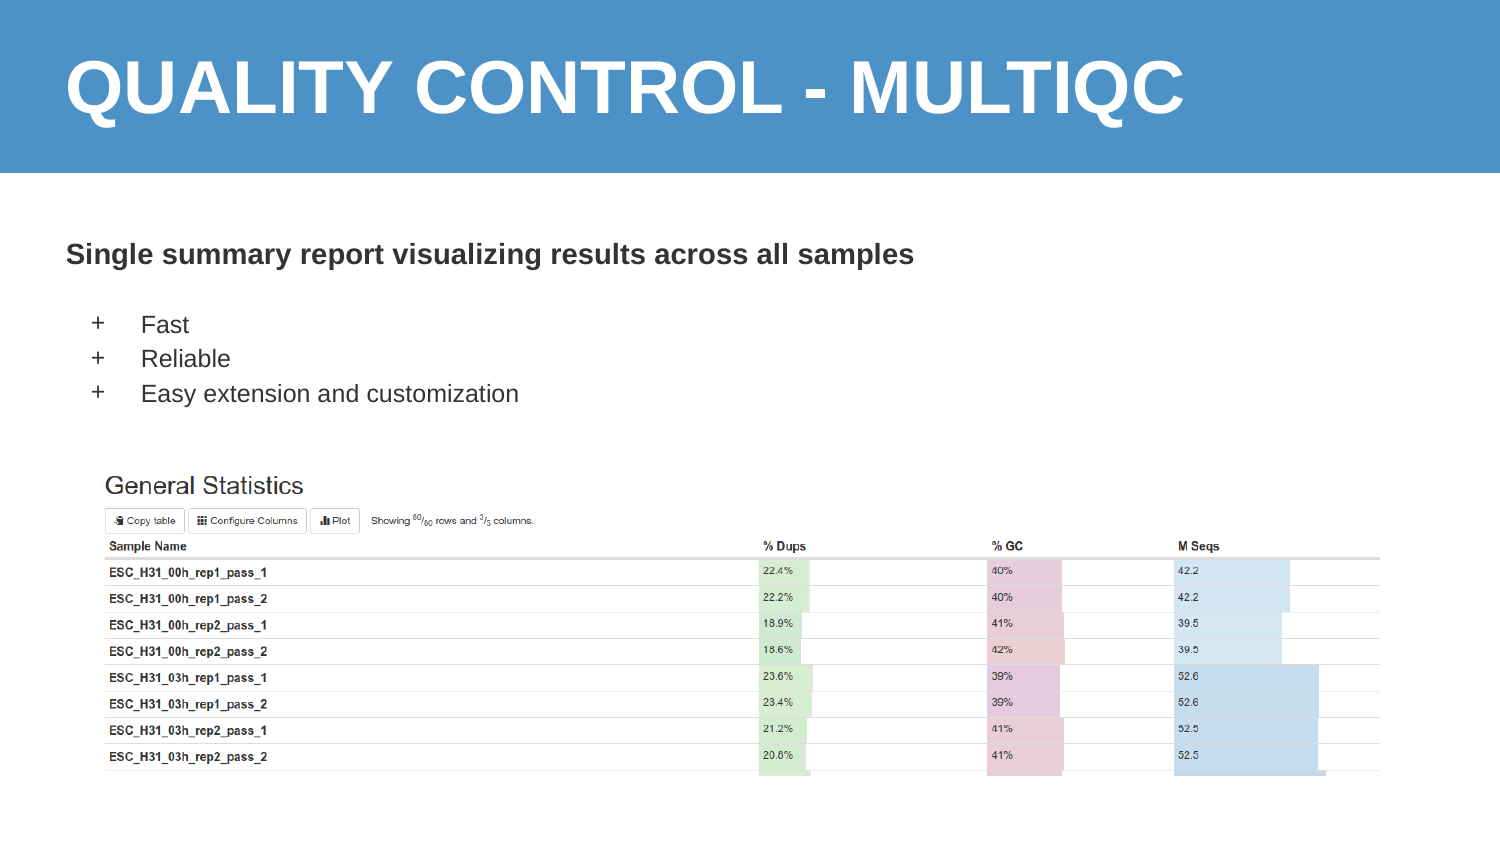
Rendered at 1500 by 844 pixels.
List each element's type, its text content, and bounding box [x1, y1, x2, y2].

picture [89, 460, 1380, 776]
picture [0, 0, 1500, 173]
text_box Single summary report visualizing results across all samples Fast Reliable Easy extension and customization [51, 215, 1219, 776]
